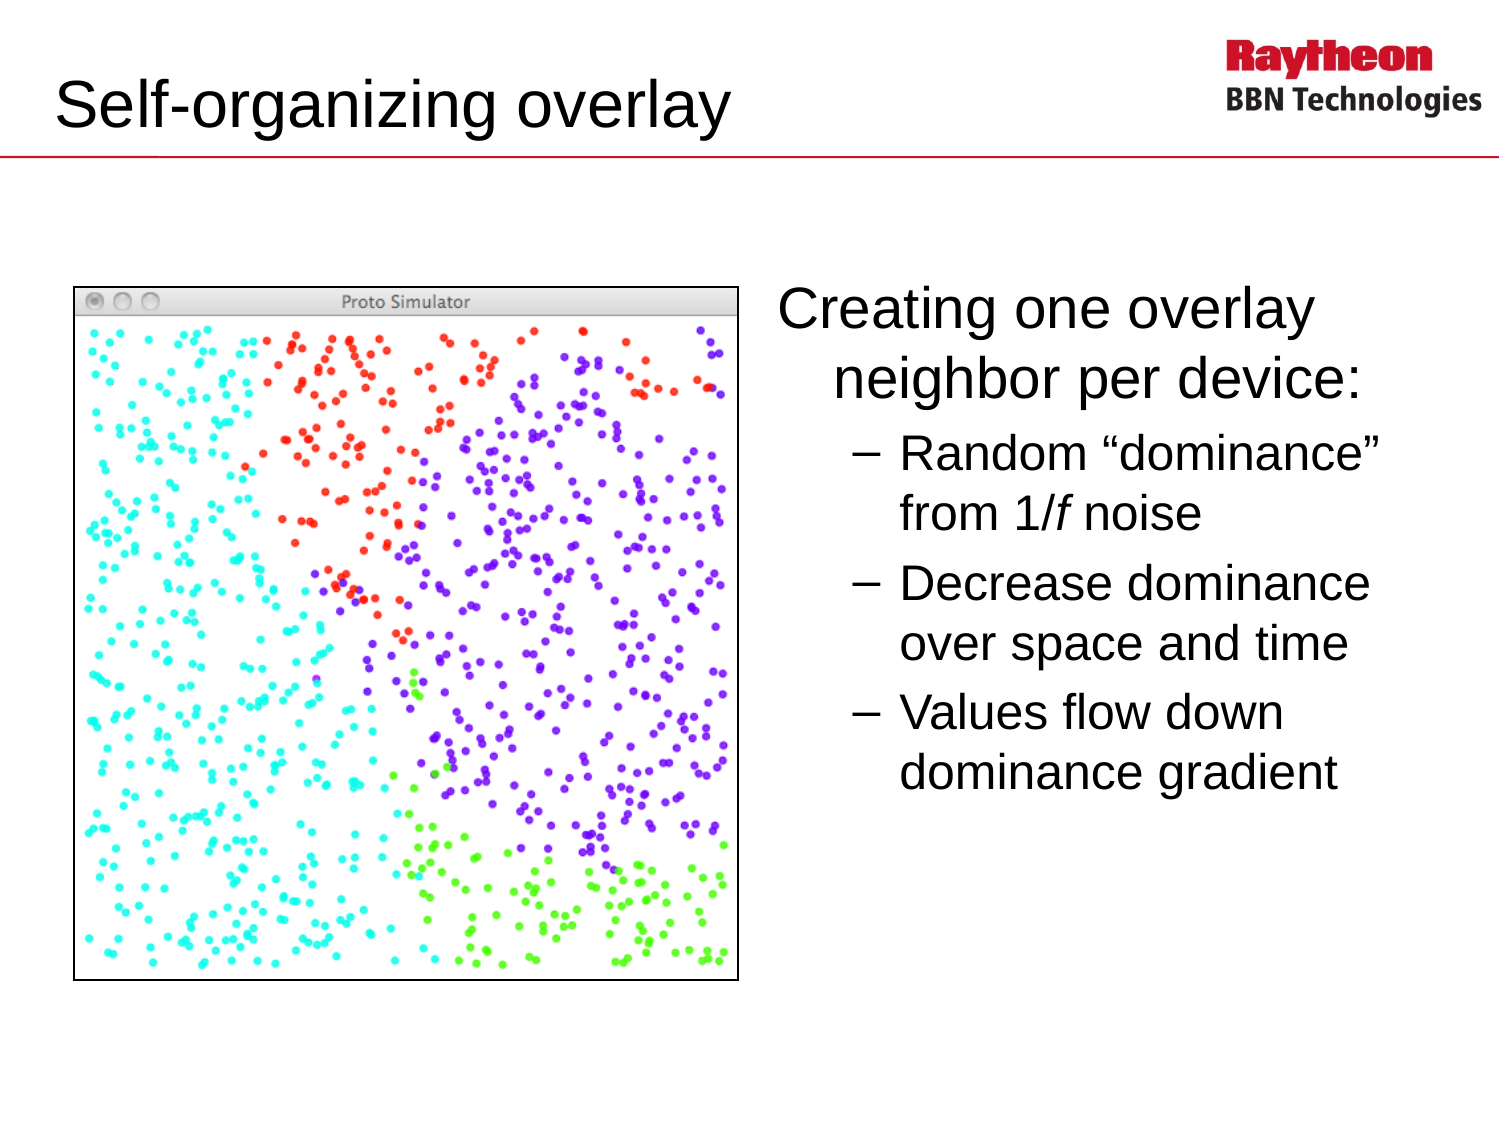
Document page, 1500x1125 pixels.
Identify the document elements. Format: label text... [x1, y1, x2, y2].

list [74, 287, 738, 980]
list Creating one overlay neighbor per device: Random “dominance” from 1/f noise Decrease dominance over space and time Values flow down dominance gradient [762, 262, 1426, 1006]
picture [1222, 36, 1484, 121]
title Self-organizing overlay [39, 44, 1390, 158]
